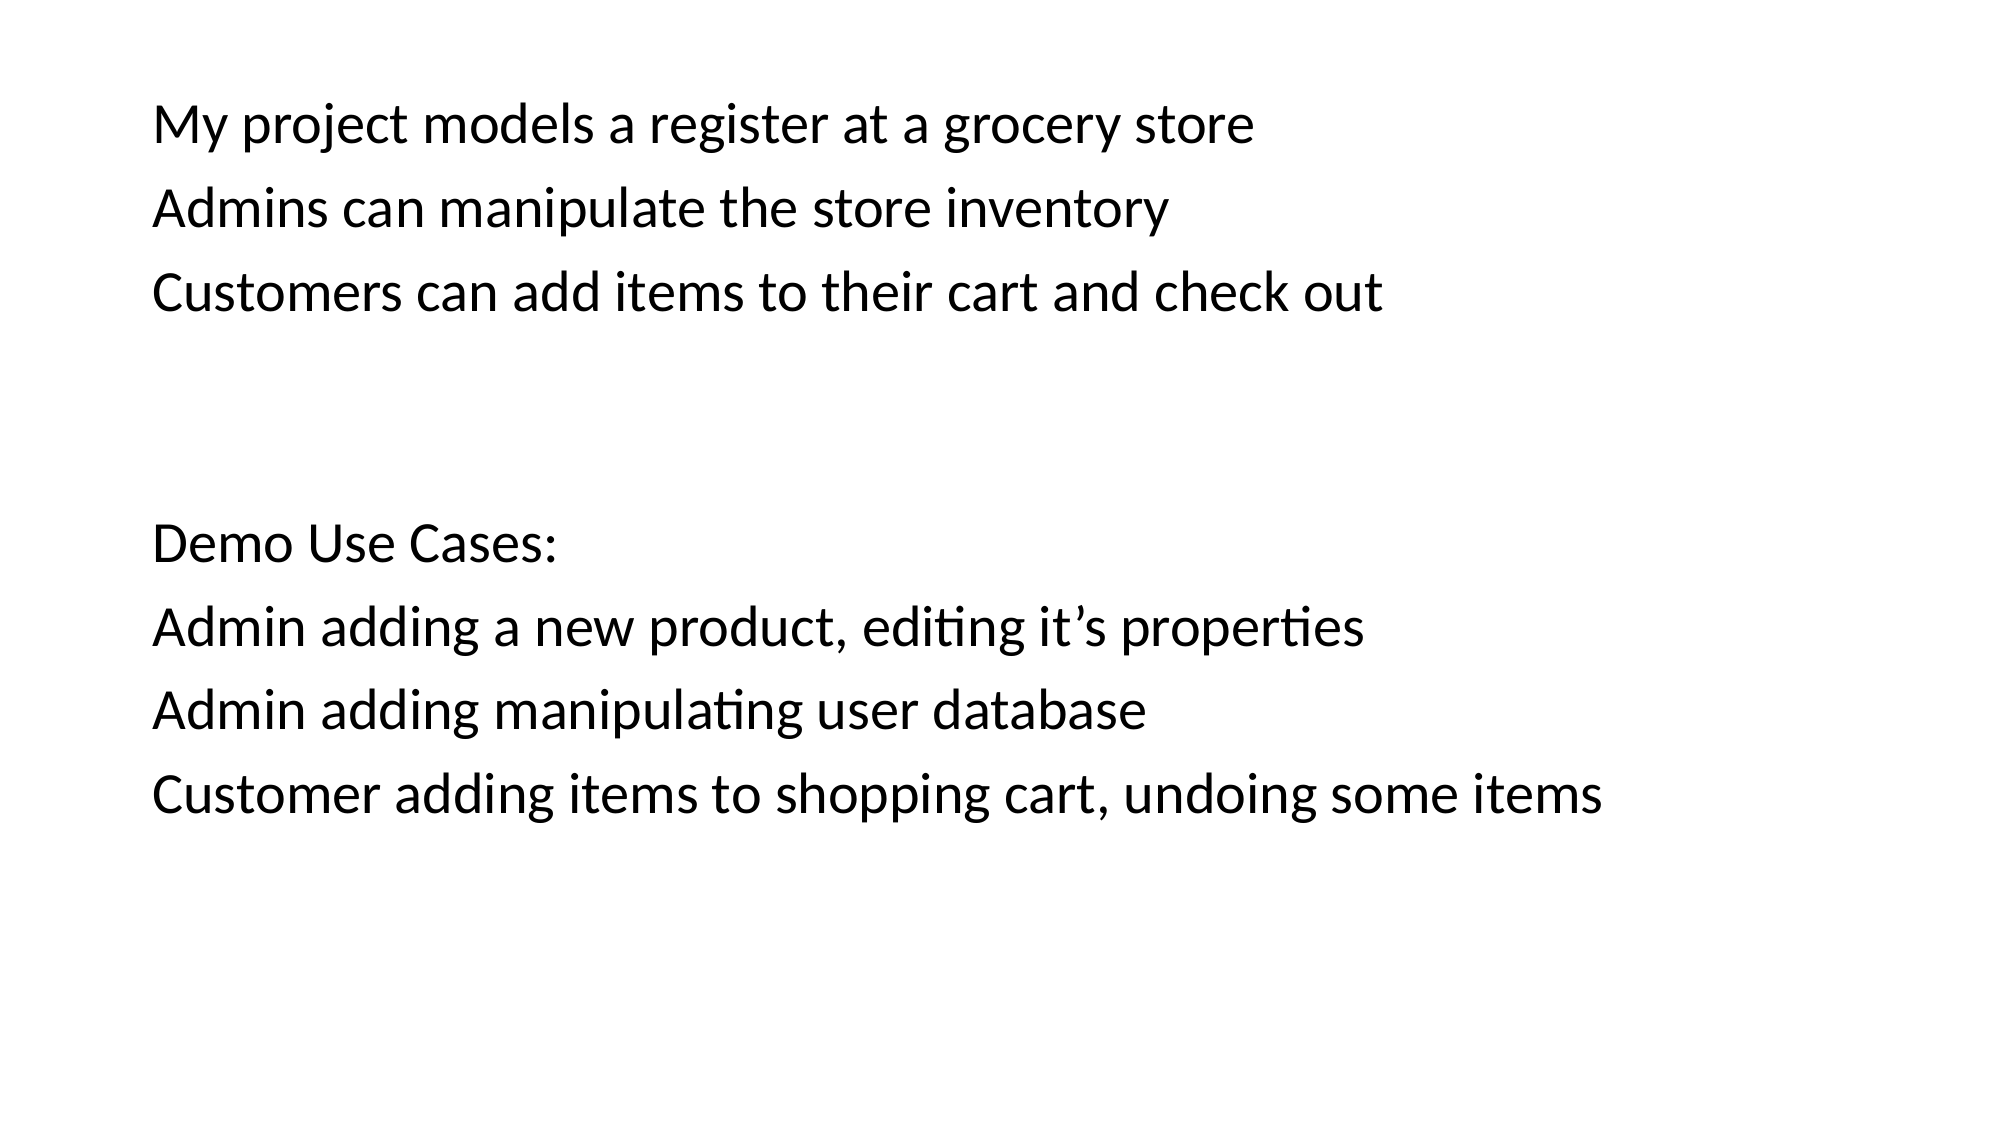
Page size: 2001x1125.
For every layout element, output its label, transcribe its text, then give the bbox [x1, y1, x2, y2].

list My project models a register at a grocery store Admins can manipulate the store inventory Customers can add items to their cart and check out Demo Use Cases: Admin adding a new product, editing it’s properties Admin adding manipulating user database Customer adding items to shopping cart, undoing some items [137, 85, 1863, 1014]
